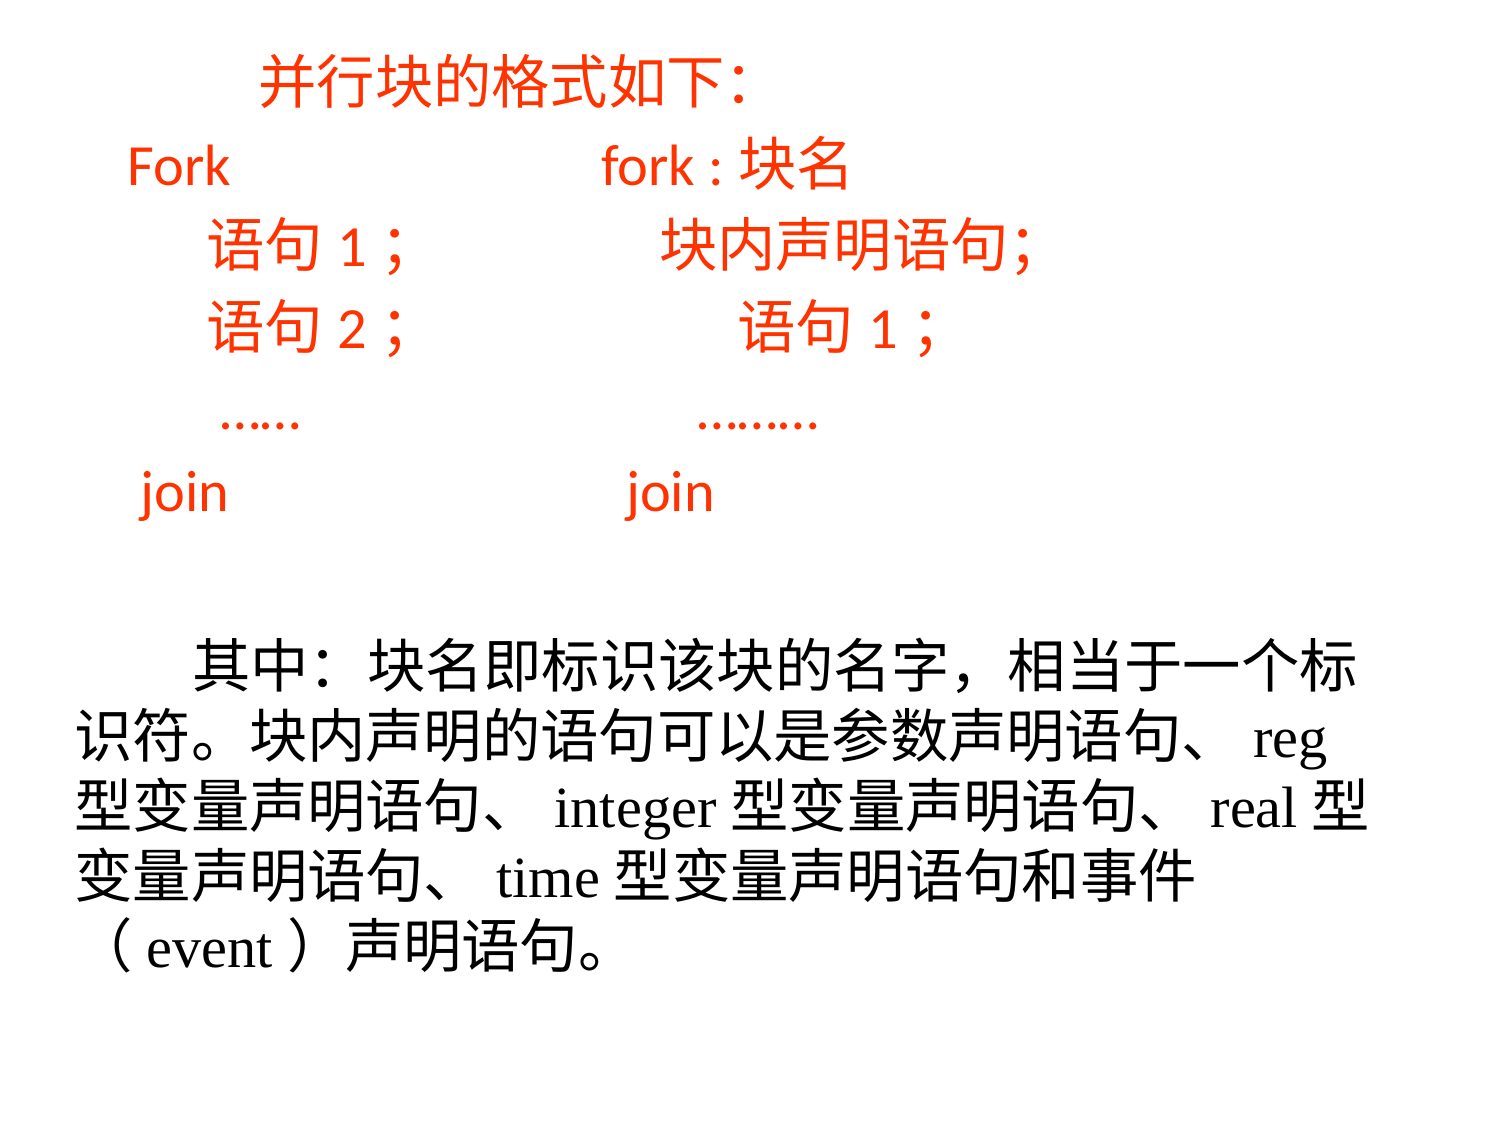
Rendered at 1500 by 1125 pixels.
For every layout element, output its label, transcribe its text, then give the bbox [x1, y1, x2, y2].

list 并行块的格式如下： Fork fork :块名 语句1； 块内声明语句； 语句2； 语句1； …… ……… join join [112, 37, 1388, 563]
text_box 其中：块名即标识该块的名字，相当于一个标识符。块内声明的语句可以是参数声明语句、reg型变量声明语句、integer型变量声明语句、real型变量声明语句、time型变量声明语句和事件（event）声明语句。 [59, 622, 1413, 987]
